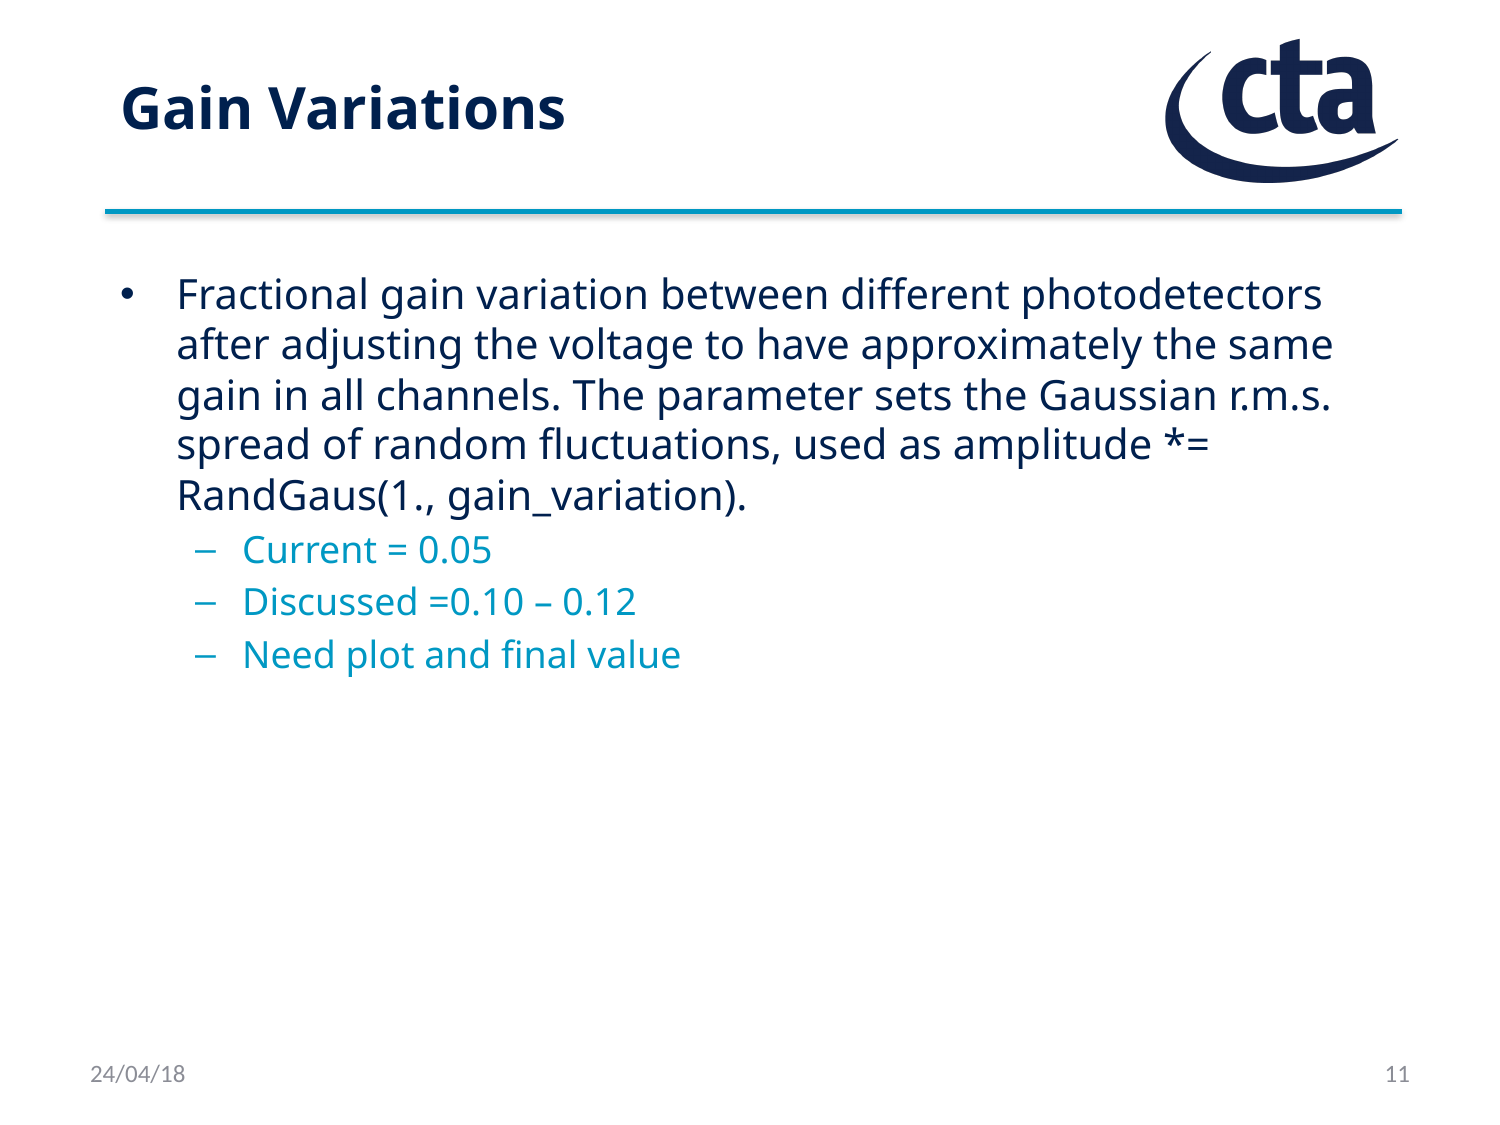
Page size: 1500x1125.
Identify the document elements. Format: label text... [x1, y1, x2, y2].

slide_number 11 [1074, 1042, 1425, 1103]
title Gain Variations [105, 39, 1138, 175]
list Fractional gain variation between different photodetectors after adjusting the voltage to have approximately the same gain in all channels. The parameter sets the Gaussian r.m.s. spread of random fluctuations, used as amplitude *= RandGaus(1., gain_variation). Current = 0.05 Discussed =0.10 – 0.12 Need plot and final value [105, 260, 1358, 1004]
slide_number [75, 1042, 425, 1103]
picture [1165, 29, 1420, 183]
